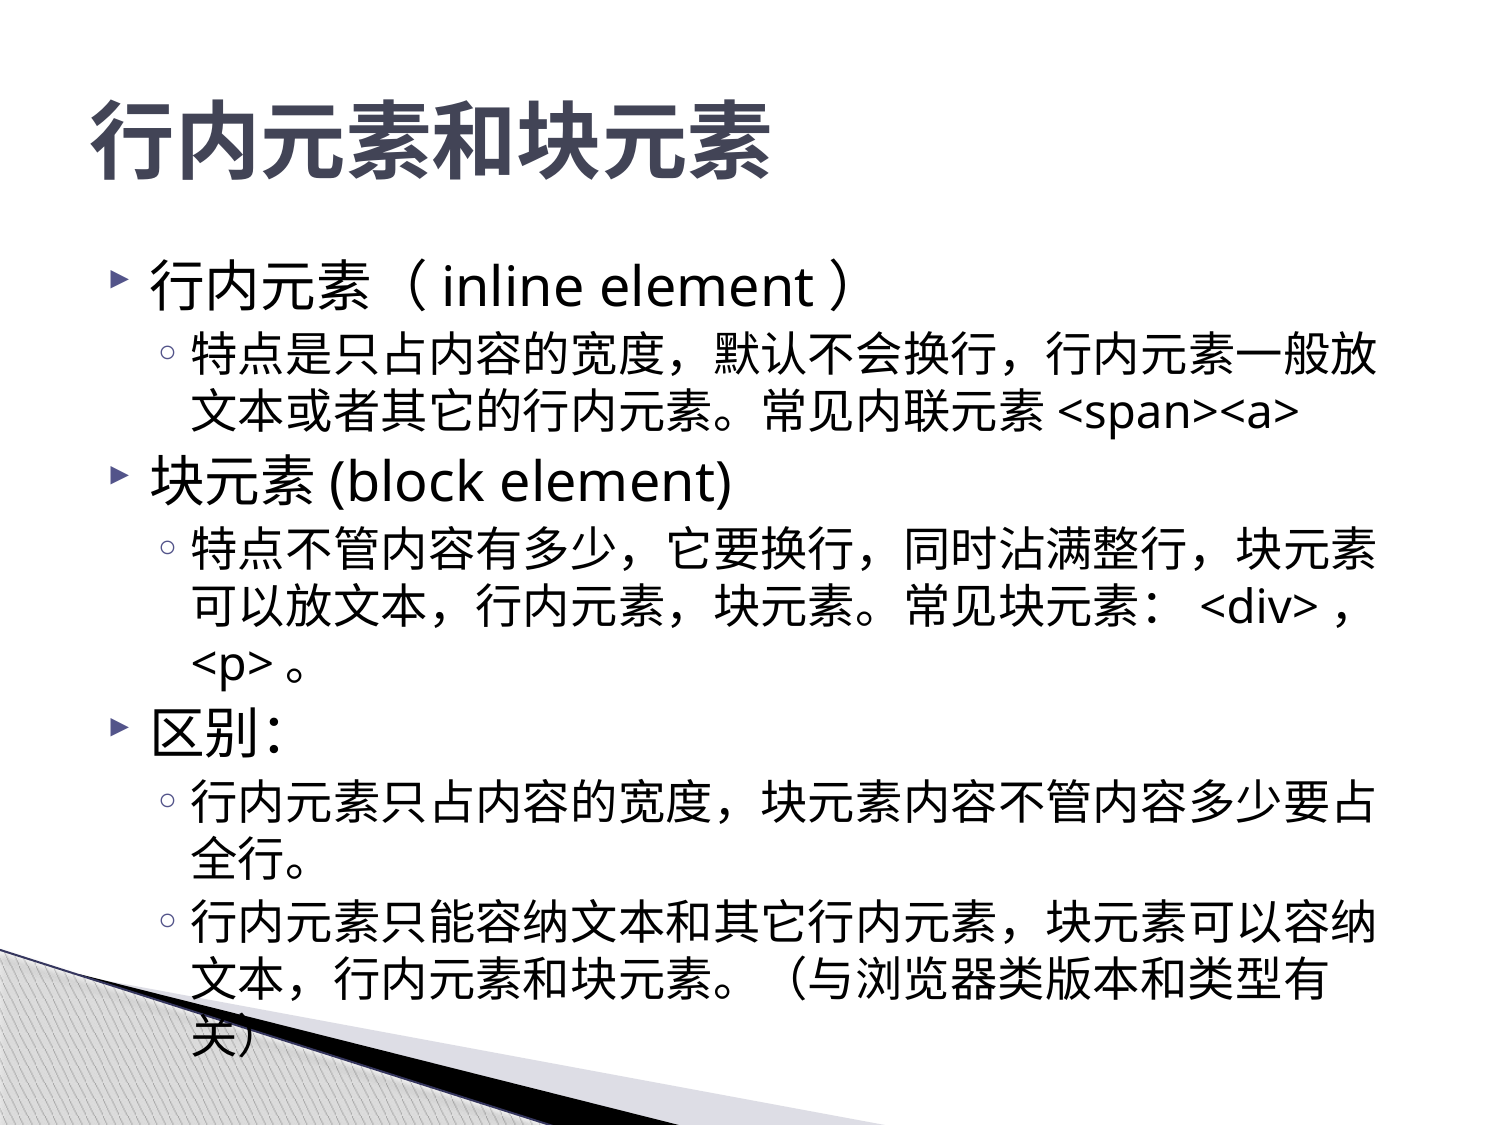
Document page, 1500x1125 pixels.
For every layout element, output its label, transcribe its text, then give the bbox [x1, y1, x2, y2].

title 行内元素和块元素 [75, 45, 1425, 233]
list 行内元素（inline element） 特点是只占内容的宽度，默认不会换行，行内元素一般放文本或者其它的行内元素。常见内联元素<span><a> 块元素(block element) 特点不管内容有多少，它要换行，同时沾满整行，块元素可以放文本，行内元素，块元素。常见块元素：<div>，<p>。 区别： 行内元素只占内容的宽度，块元素内容不管内容多少要占全行。 行内元素只能容纳文本和其它行内元素，块元素可以容纳文本，行内元素和块元素。（与浏览器类版本和类型有关） [75, 243, 1425, 1071]
